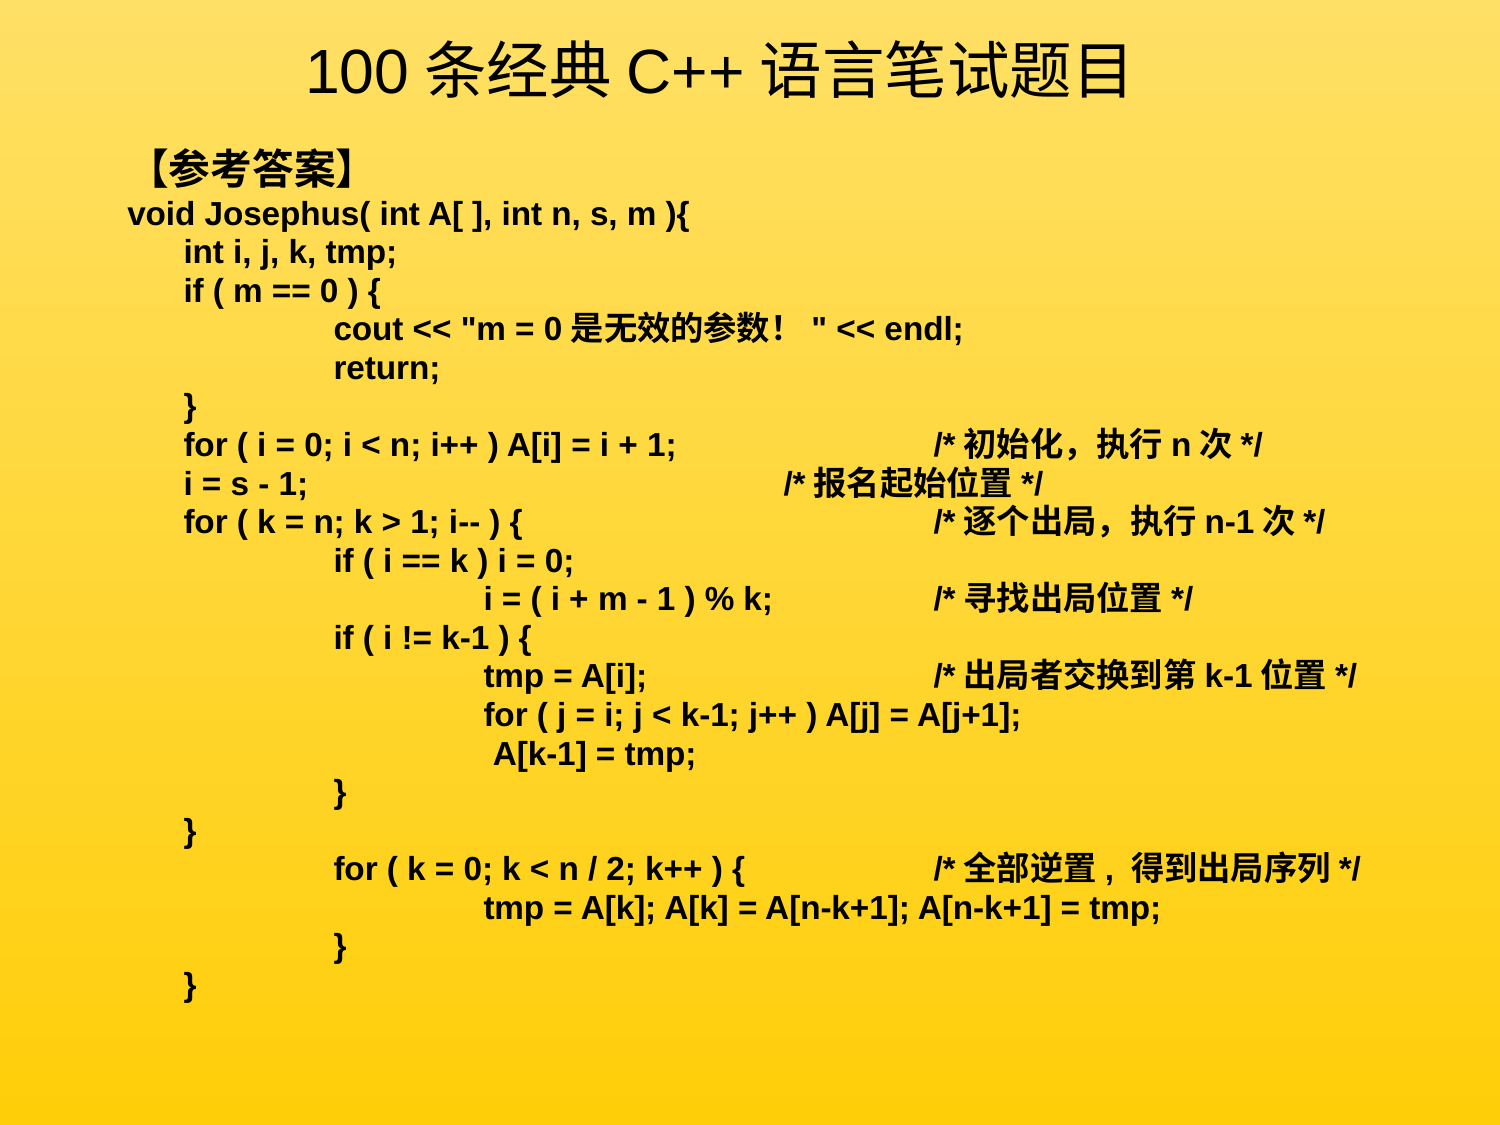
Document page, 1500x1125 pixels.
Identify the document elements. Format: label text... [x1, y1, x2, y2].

list 【参考答案】 void Josephus( int A[ ], int n, s, m ){ int i, j, k, tmp; if ( m == 0 ) { cout << "m = 0是无效的参数！" << endl; return; } for ( i = 0; i < n; i++ ) A[i] = i + 1; /*初始化，执行n次*/ i = s - 1; /*报名起始位置*/ for ( k = n; k > 1; i-- ) { /*逐个出局，执行n-1次*/ if ( i == k ) i = 0; i = ( i + m - 1 ) % k; /*寻找出局位置*/ if ( i != k-1 ) { tmp = A[i]; /*出局者交换到第k-1位置*/ for ( j = i; j < k-1; j++ ) A[j] = A[j+1]; A[k-1] = tmp; } } for ( k = 0; k < n / 2; k++ ) { /*全部逆置, 得到出局序列*/ tmp = A[k]; A[k] = A[n-k+1]; A[n-k+1] = tmp; } } [112, 125, 1388, 901]
title 100条经典C++语言笔试题目 [24, 0, 1150, 138]
